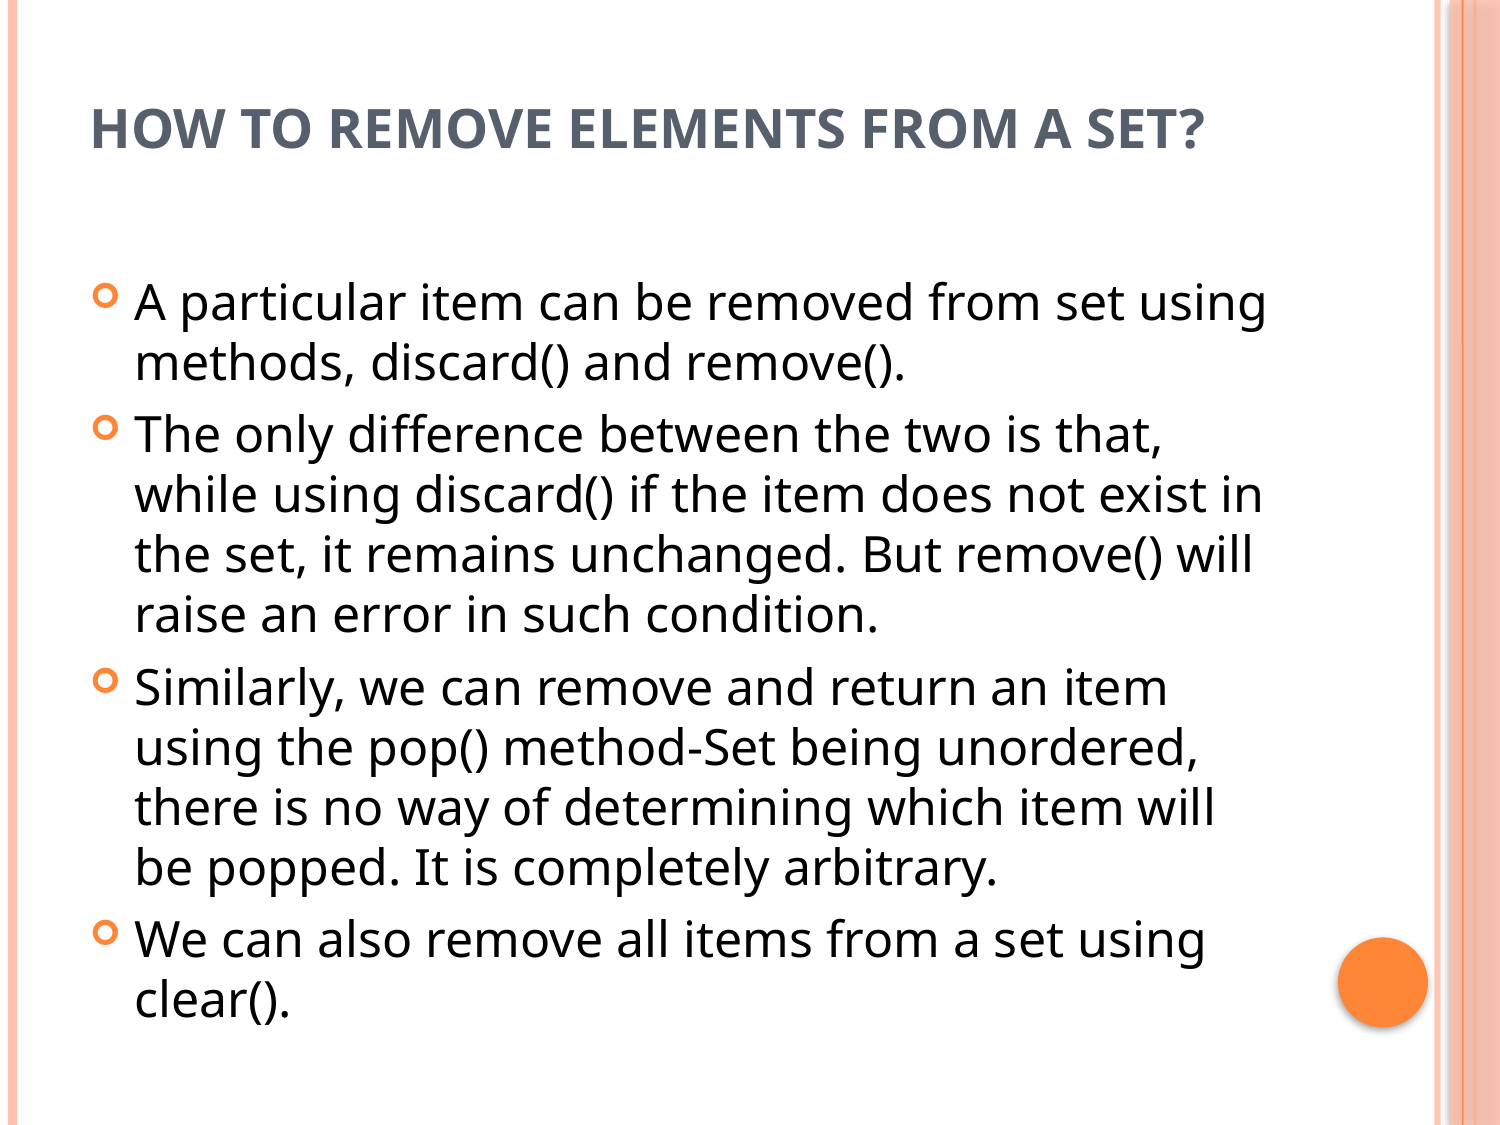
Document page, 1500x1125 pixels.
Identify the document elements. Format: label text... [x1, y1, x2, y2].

title How to remove elements from a set? [75, 45, 1300, 233]
list A particular item can be removed from set using methods, discard() and remove(). The only difference between the two is that, while using discard() if the item does not exist in the set, it remains unchanged. But remove() will raise an error in such condition. Similarly, we can remove and return an item using the pop() method-Set being unordered, there is no way of determining which item will be popped. It is completely arbitrary. We can also remove all items from a set using clear(). [75, 262, 1300, 1062]
